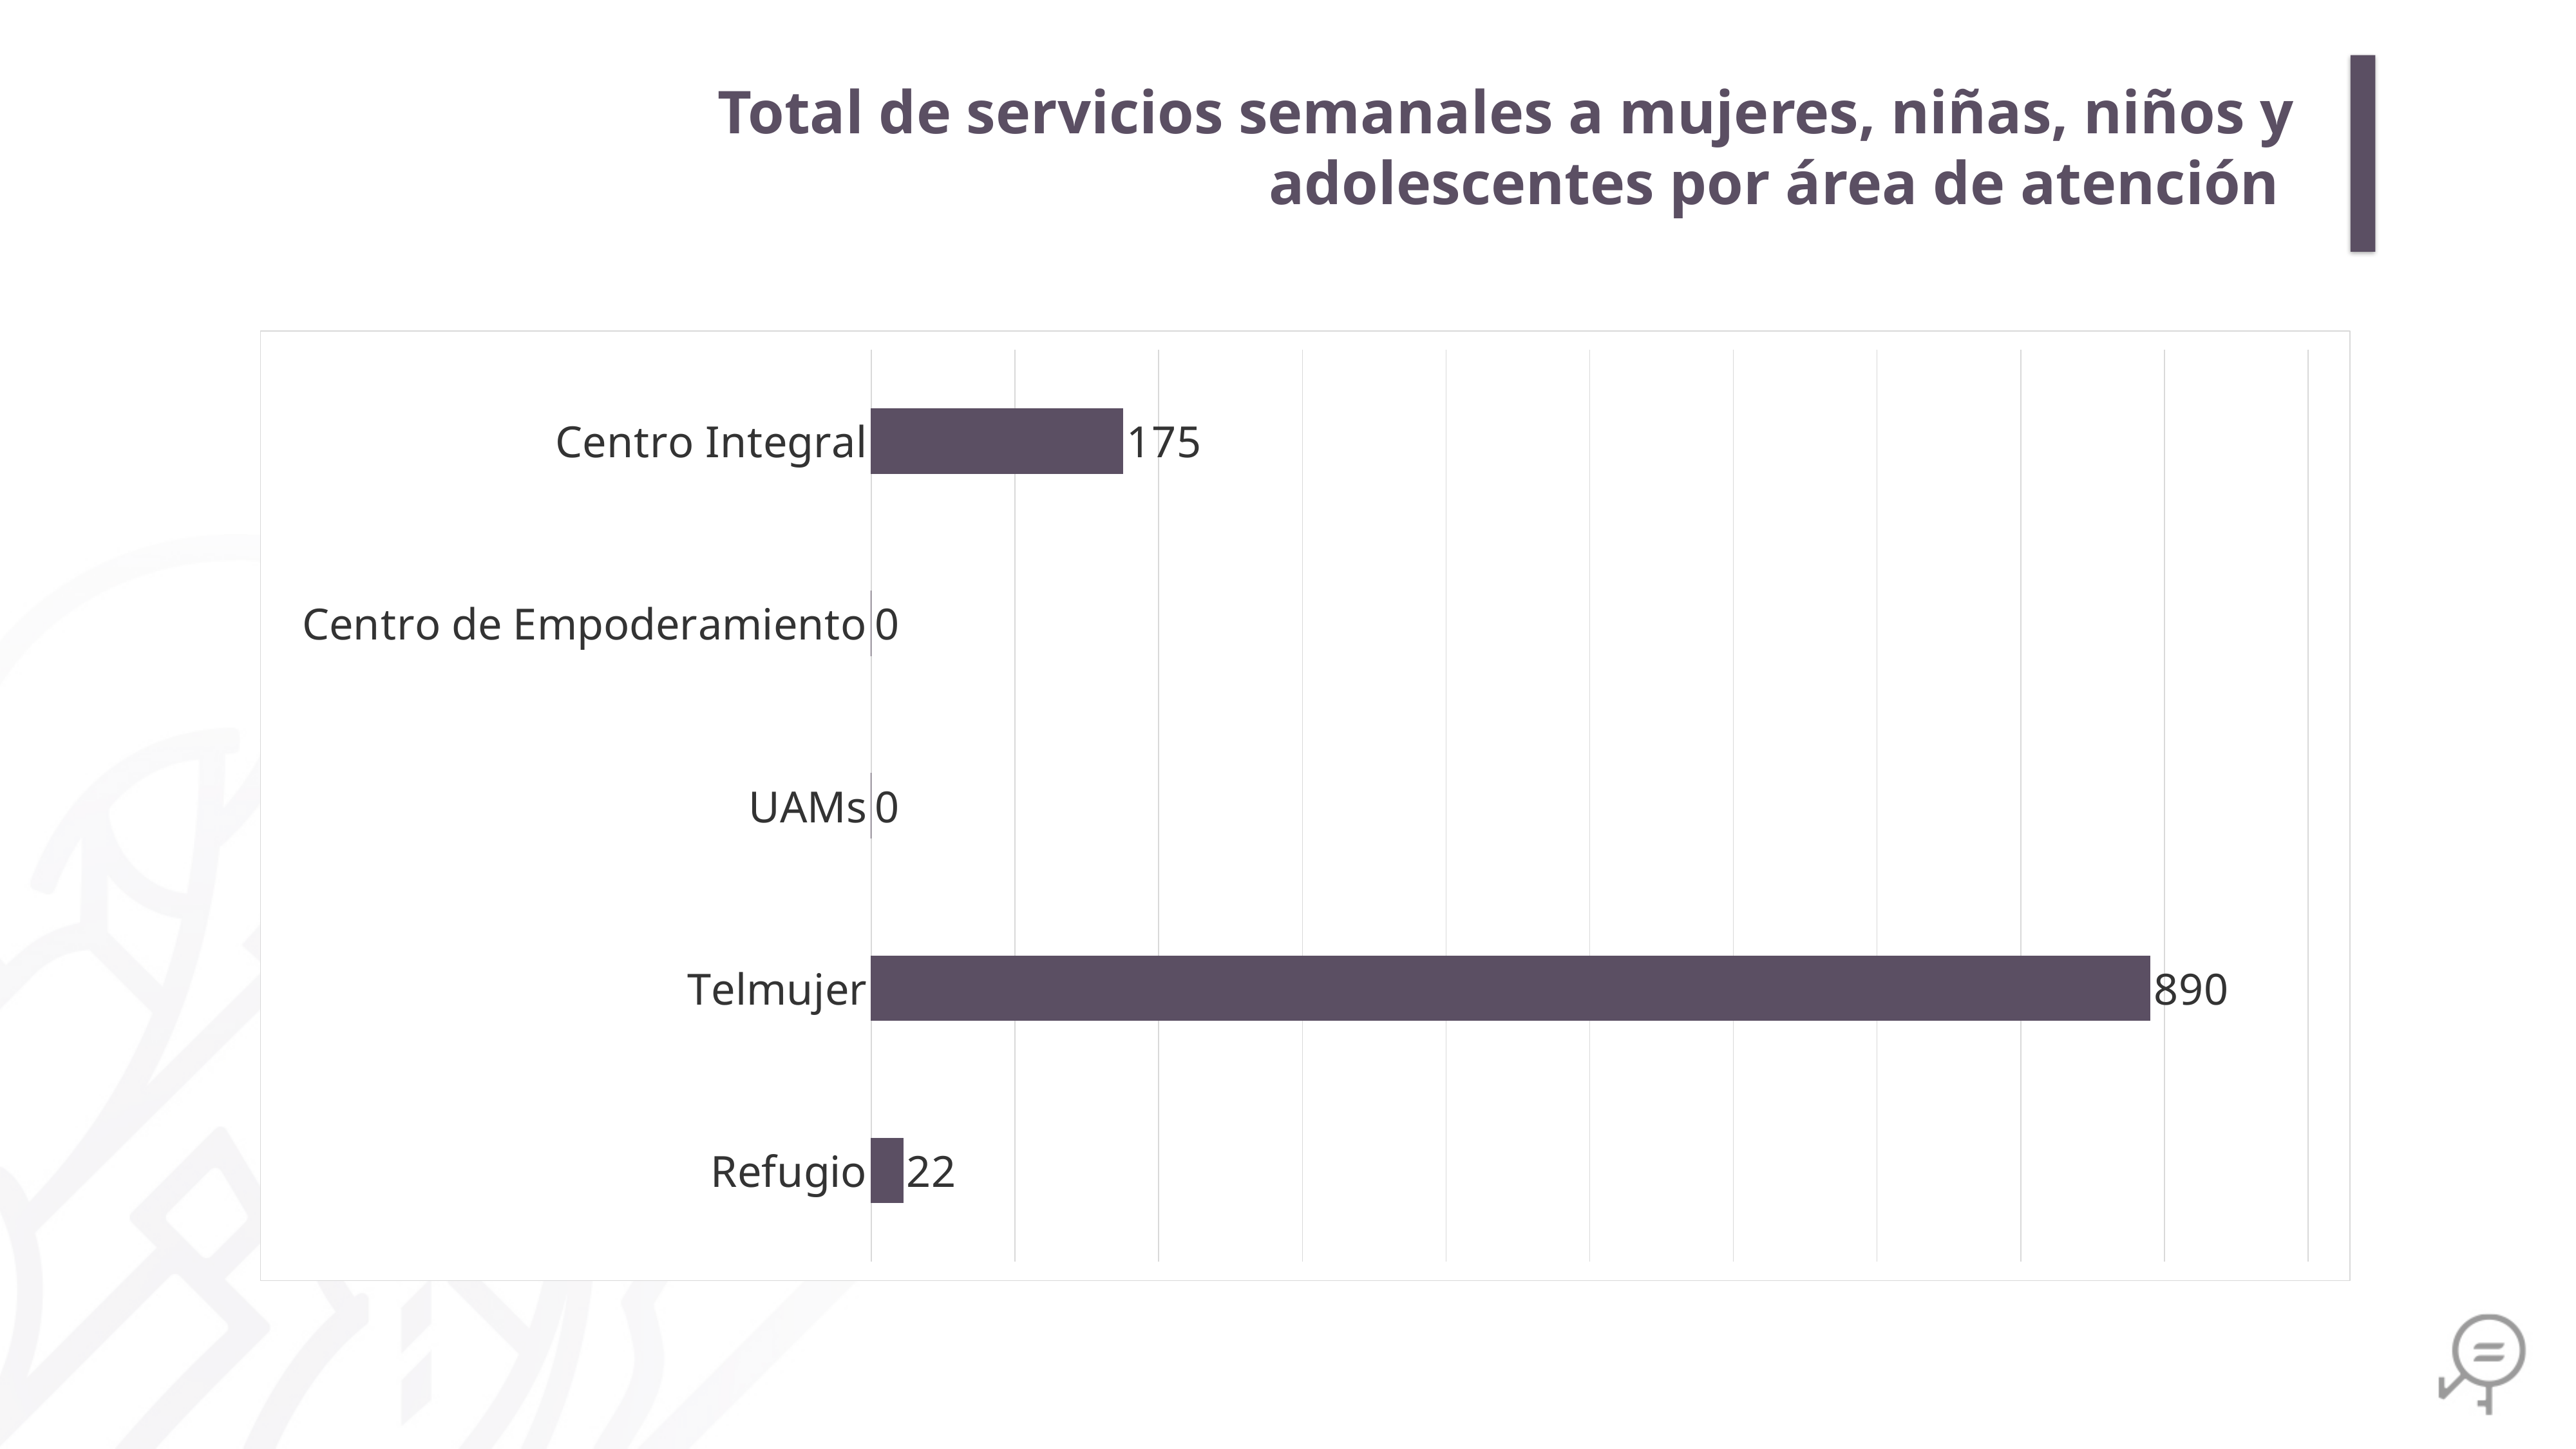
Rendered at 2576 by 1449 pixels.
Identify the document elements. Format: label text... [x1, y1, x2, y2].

text_box Total de servicios semanales a mujeres, niñas, niños y adolescentes por área de atención [633, 64, 2315, 262]
chart [260, 330, 2351, 1282]
text_box [2350, 55, 2376, 252]
